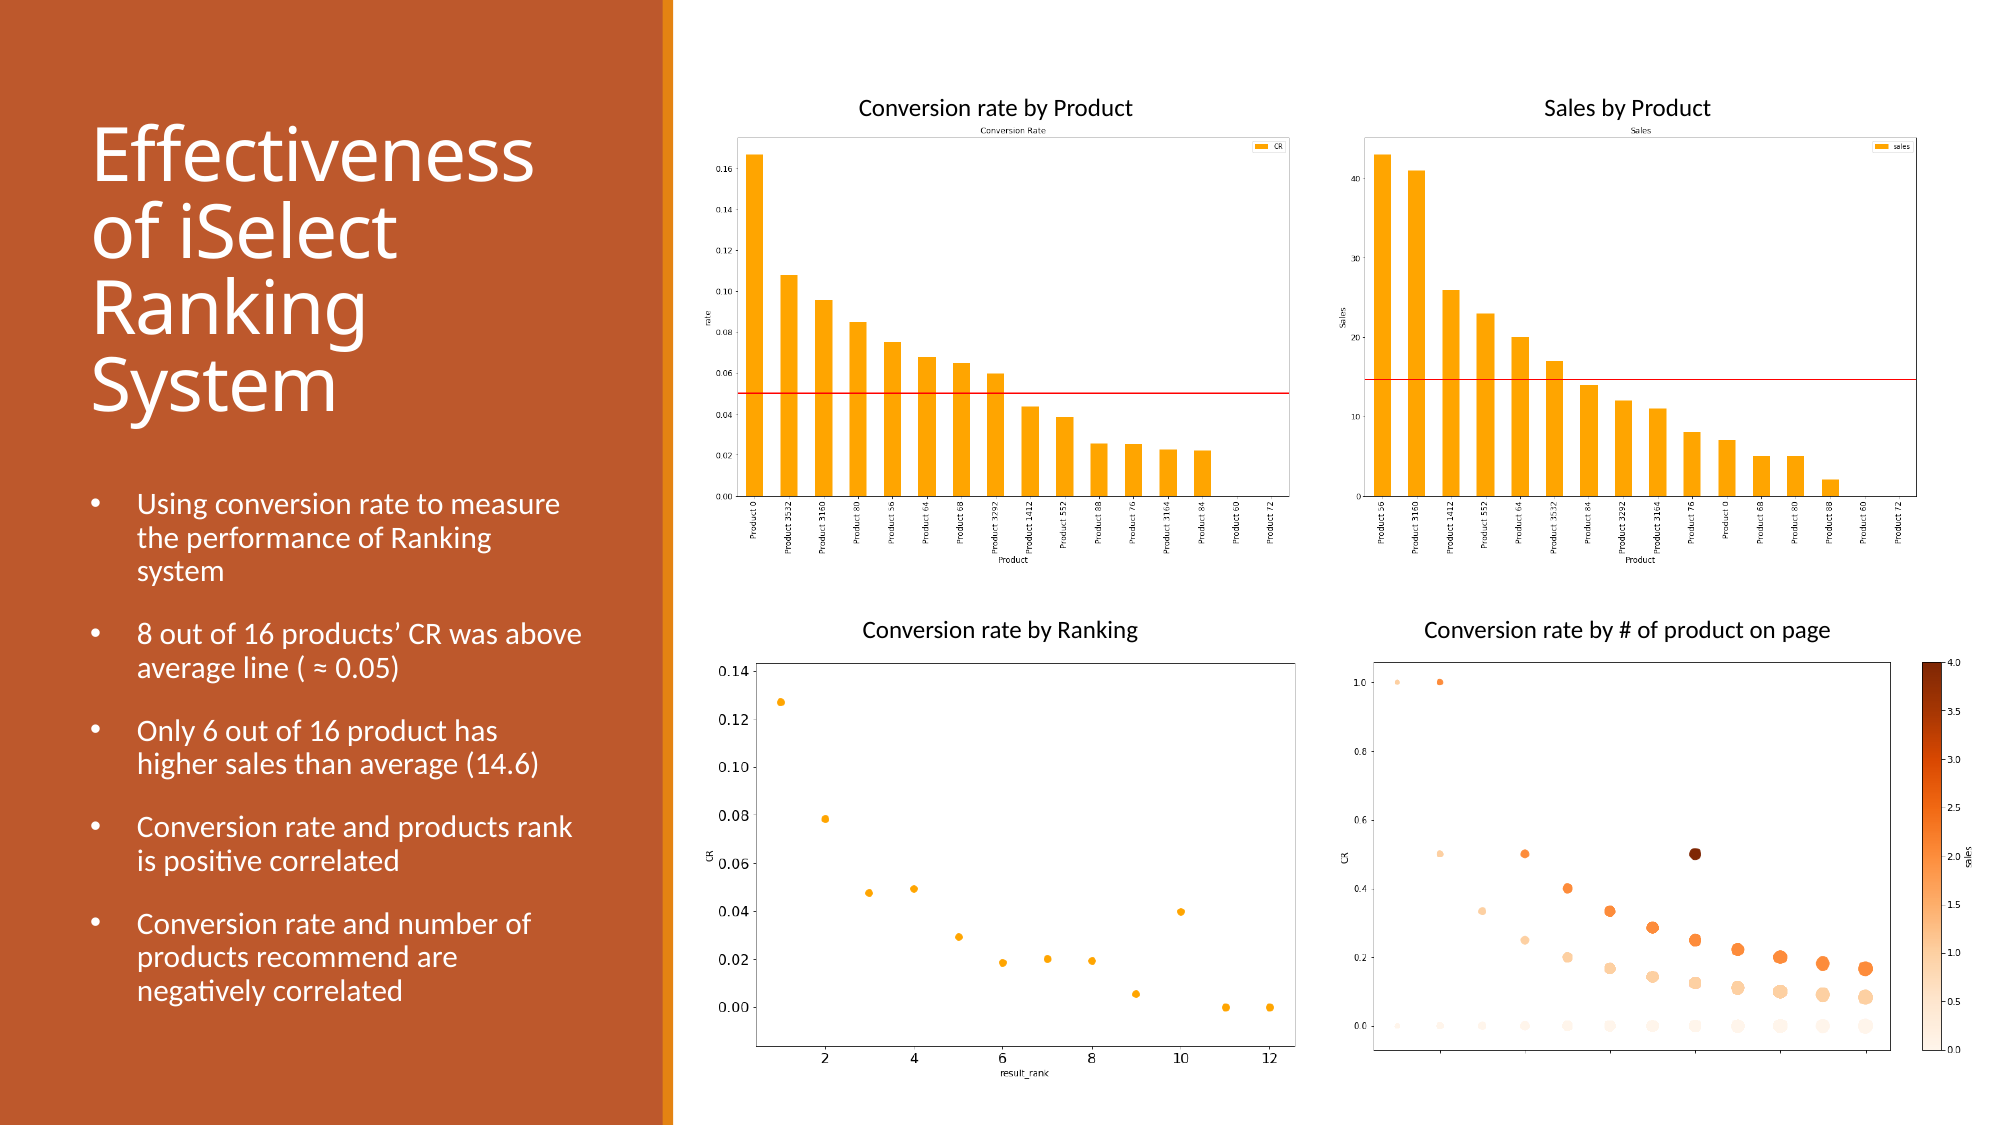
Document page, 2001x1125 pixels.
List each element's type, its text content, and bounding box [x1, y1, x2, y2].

text_box Conversion rate by Product [843, 84, 1149, 118]
picture [1333, 121, 1923, 569]
picture [698, 654, 1303, 1084]
text_box Sales by Product [1529, 84, 1727, 118]
text_box Conversion rate by # of product on page [1409, 606, 1847, 649]
title Effectiveness of iSelect Ranking System [75, 59, 600, 434]
picture [1333, 652, 1979, 1061]
list Using conversion rate to measure the performance of Ranking system 8 out of 16 products’ CR was above average line ( ≈ 0.05) Only 6 out of 16 product has higher sales than average (14.6) Conversion rate and products rank is positive correlated Conversion rate and number of products recommend are negatively correlated [75, 479, 600, 1035]
text_box Conversion rate by Ranking [847, 606, 1154, 651]
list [698, 121, 1295, 569]
